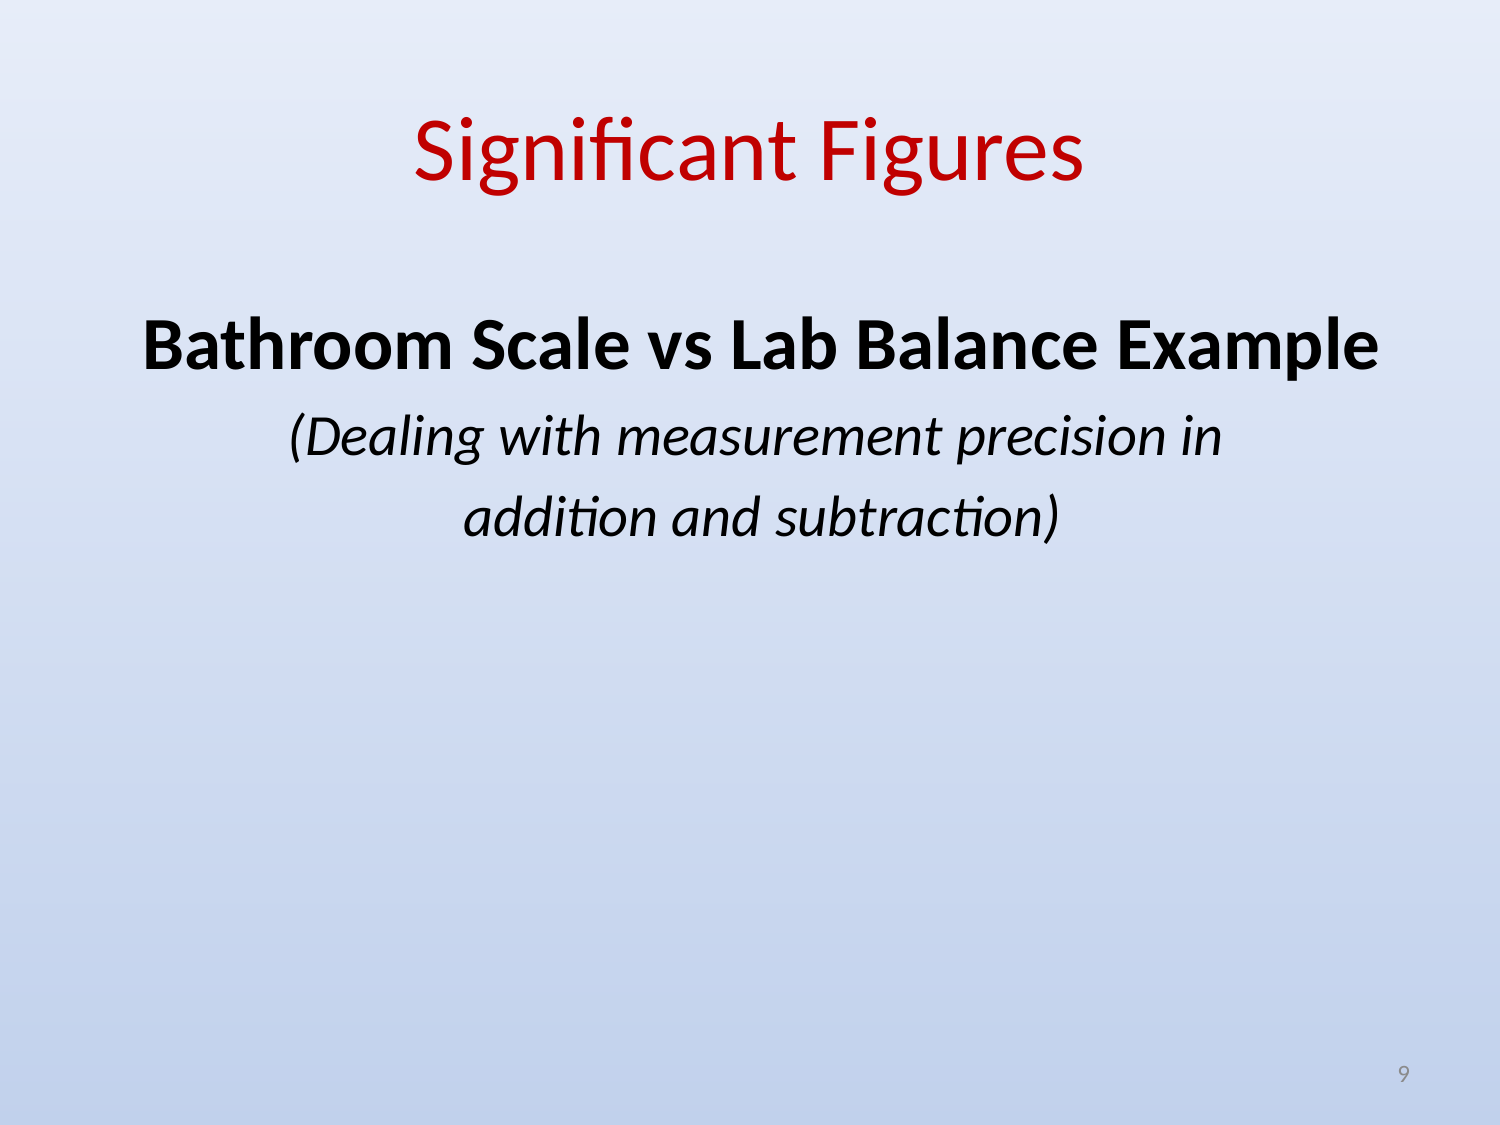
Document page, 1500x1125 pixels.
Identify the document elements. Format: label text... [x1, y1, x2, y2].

title Significant Figures [112, 49, 1388, 238]
slide_number 9 [1074, 1042, 1425, 1103]
subtitle Bathroom Scale vs Lab Balance Example (Dealing with measurement precision in addition and subtraction) [62, 287, 1463, 576]
